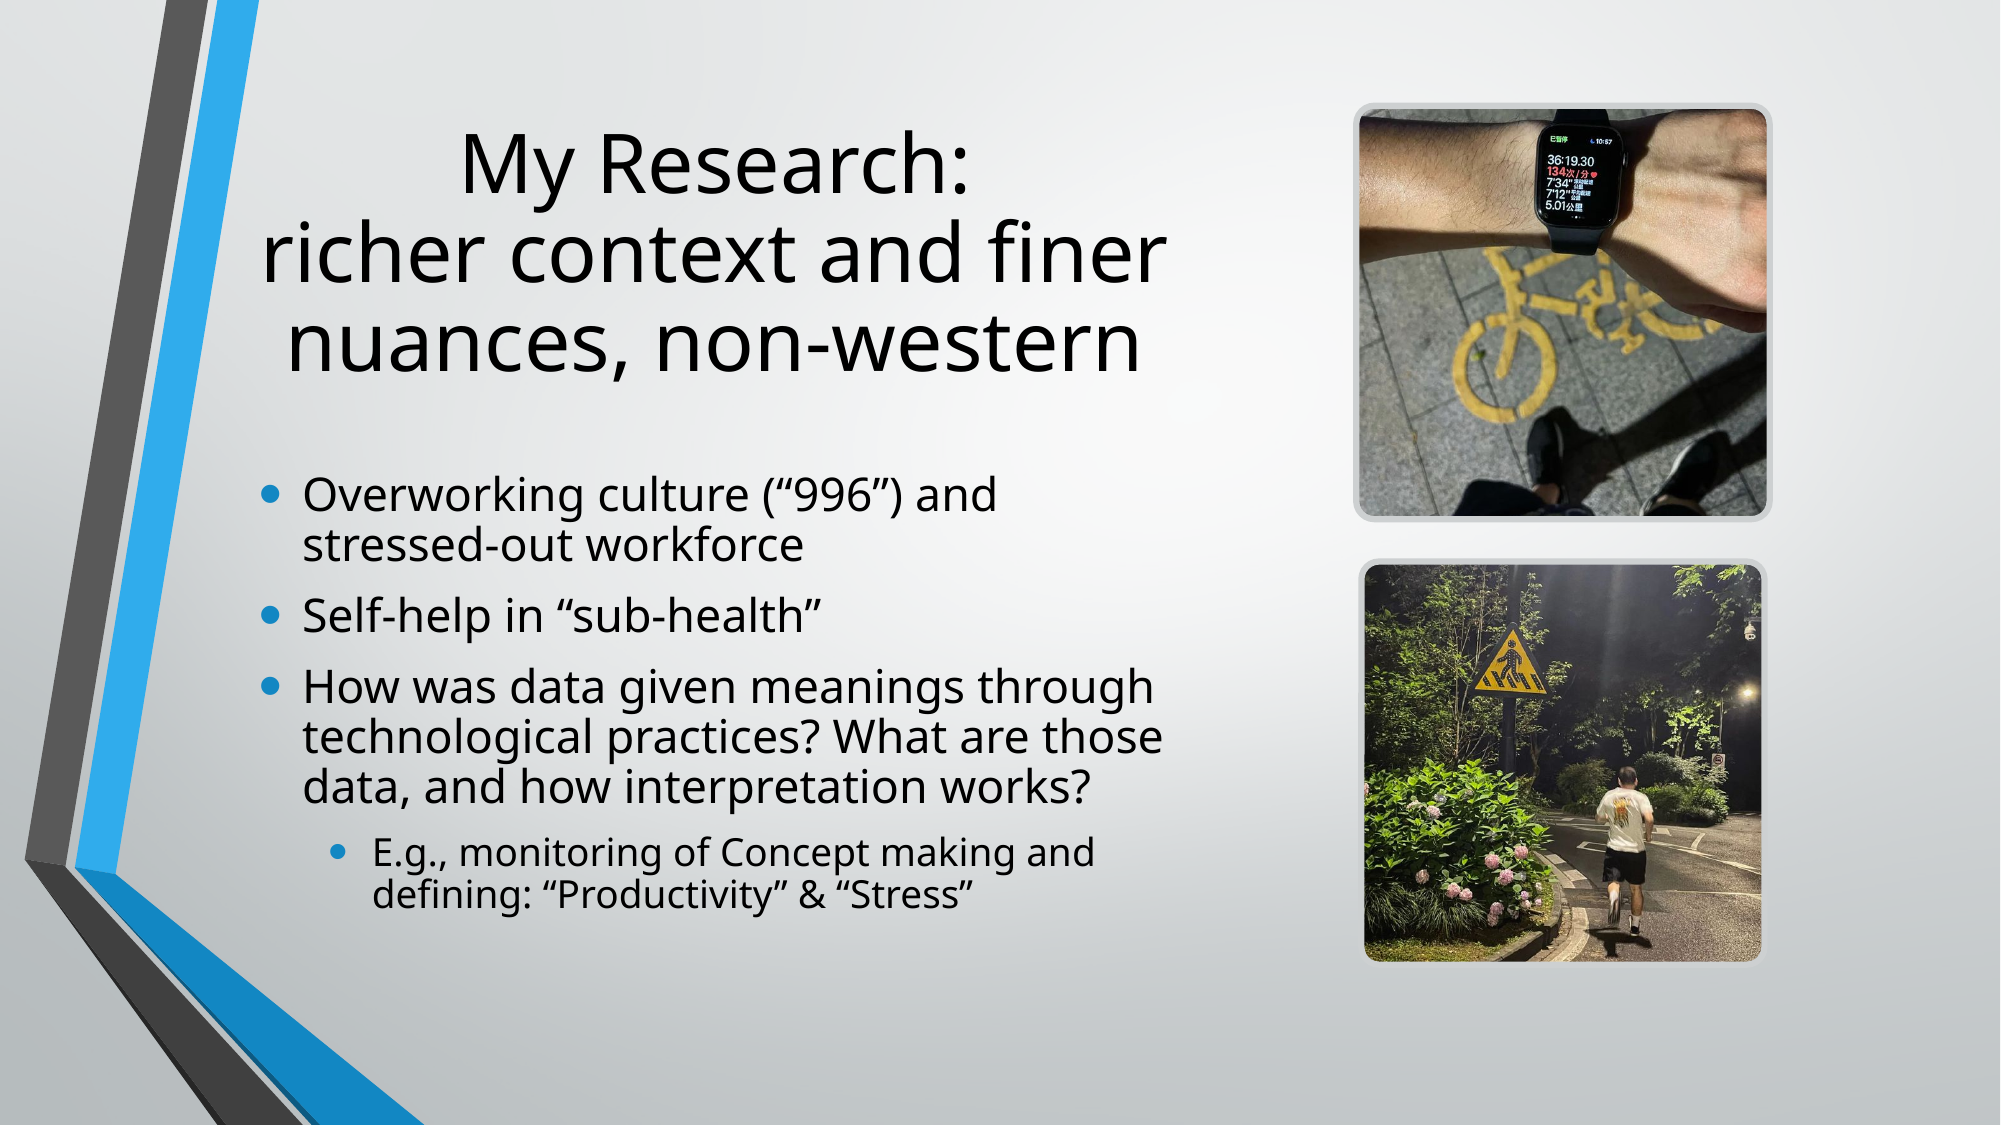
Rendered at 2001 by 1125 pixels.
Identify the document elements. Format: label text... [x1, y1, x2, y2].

list Overworking culture (“996”) and stressed-out workforce Self-help in “sub-health” How was data given meanings through technological practices? What are those data, and how interpretation works? E.g., monitoring of Concept making and defining: “Productivity” & “Stress” [243, 437, 1187, 950]
picture [1361, 561, 1765, 965]
title My Research: richer context and finer nuances, non-western [243, 112, 1187, 400]
picture [1355, 105, 1770, 520]
